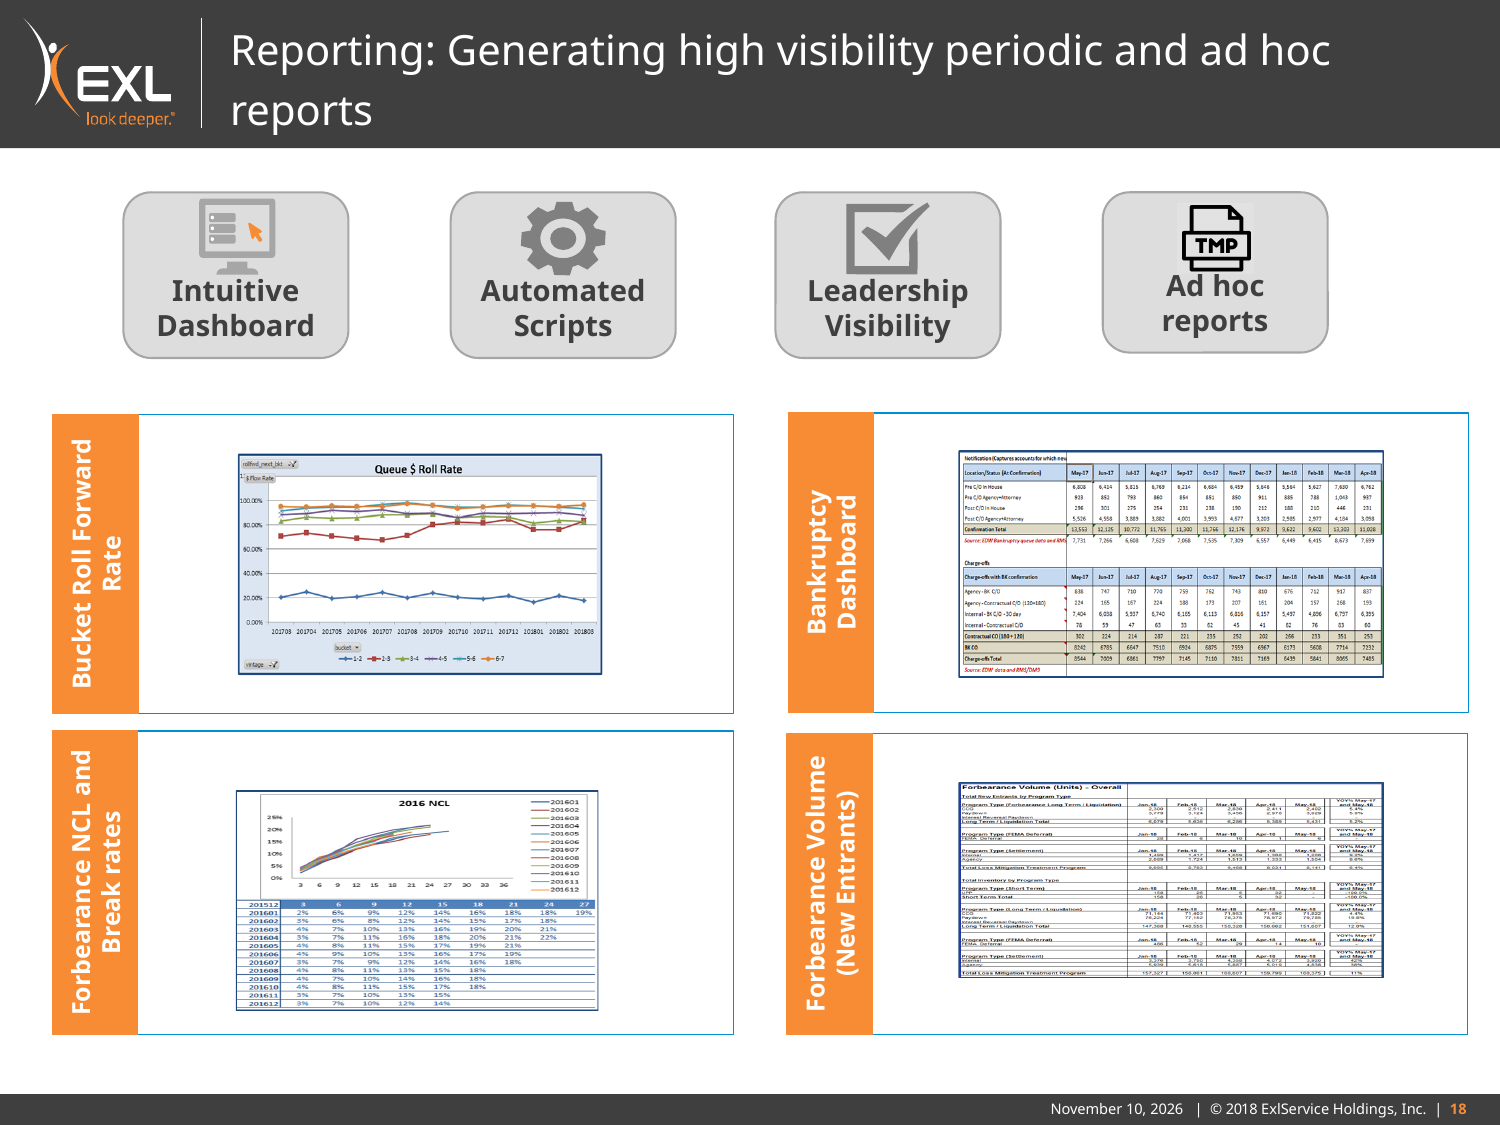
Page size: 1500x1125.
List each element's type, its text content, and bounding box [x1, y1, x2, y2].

text_box [874, 412, 1469, 713]
text_box Leadership Visibility [775, 192, 1001, 358]
list Reporting: Generating high visibility periodic and ad hoc reports [214, 0, 1471, 149]
text_box Automated Scripts [450, 192, 676, 358]
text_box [52, 414, 735, 715]
text_box [520, 201, 606, 276]
text_box Bankruptcy Dashboard [788, 412, 874, 713]
text_box Intuitive Dashboard [123, 192, 349, 358]
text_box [198, 198, 276, 275]
text_box Ad hoc reports [1102, 192, 1328, 353]
text_box [956, 448, 1386, 679]
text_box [52, 730, 734, 1035]
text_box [786, 732, 1469, 1035]
picture [1177, 203, 1254, 274]
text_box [846, 202, 930, 275]
